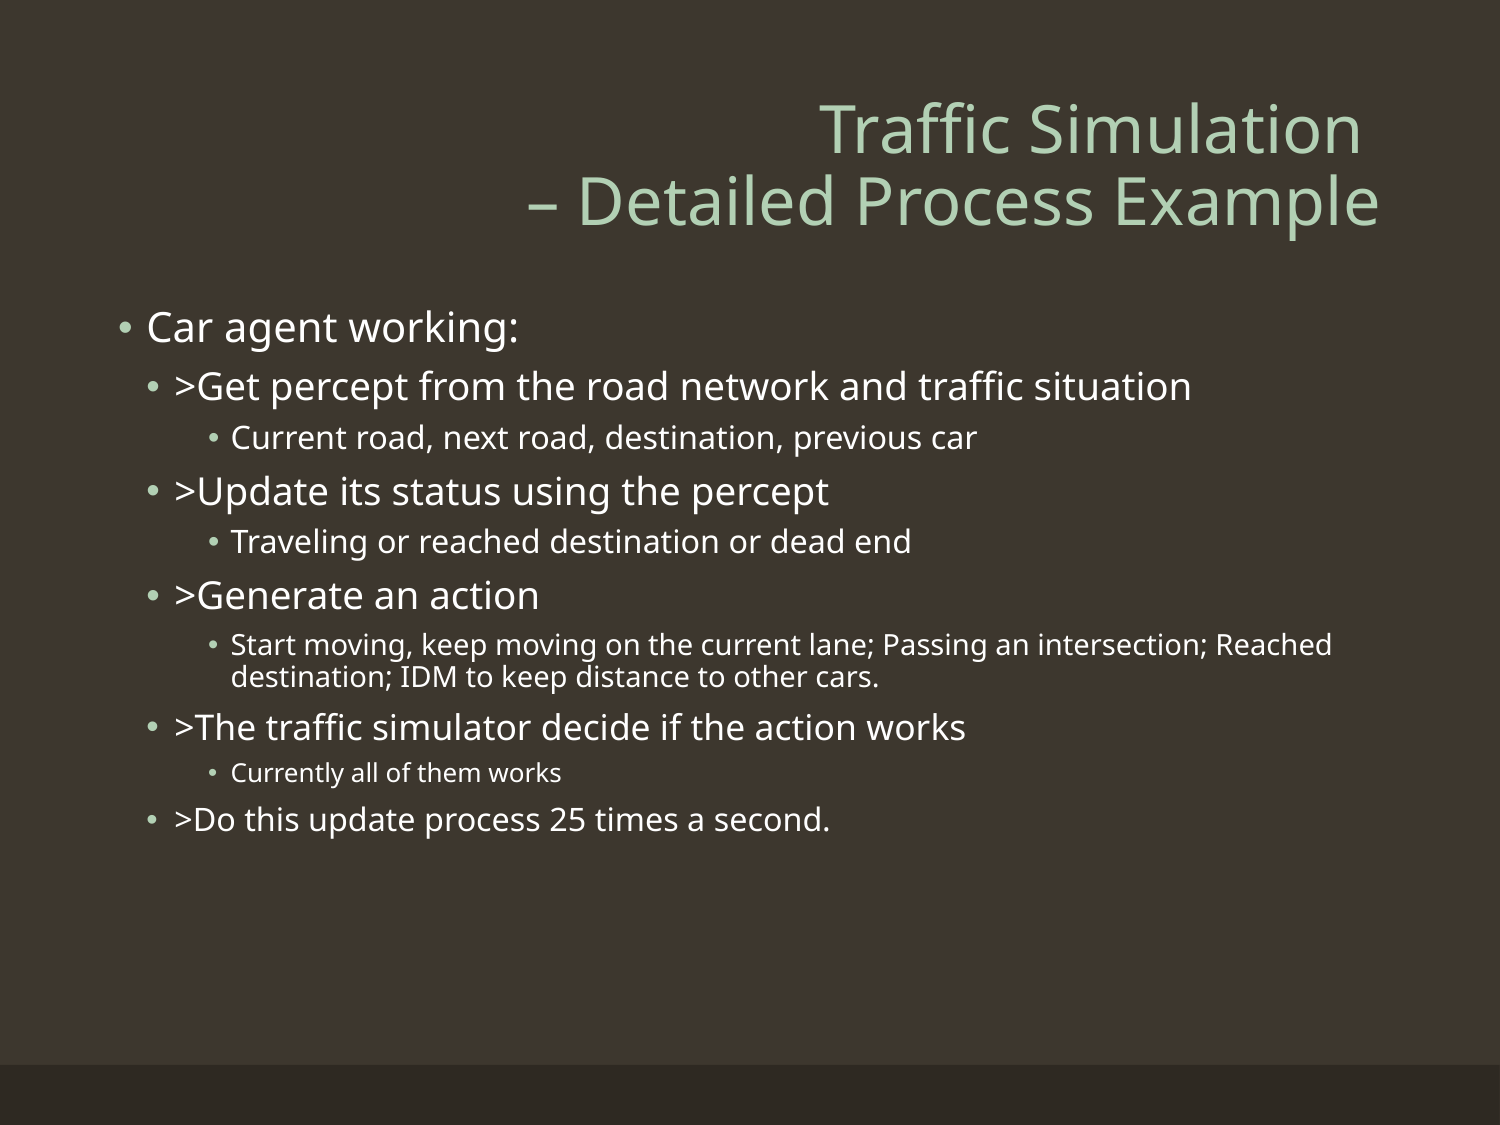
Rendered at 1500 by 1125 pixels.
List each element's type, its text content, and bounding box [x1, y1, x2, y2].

title Traffic Simulation – Detailed Process Example [103, 59, 1397, 248]
list Car agent working: >Get percept from the road network and traffic situation Current road, next road, destination, previous car >Update its status using the percept Traveling or reached destination or dead end >Generate an action Start moving, keep moving on the current lane; Passing an intersection; Reached destination; IDM to keep distance to other cars. >The traffic simulator decide if the action works Currently all of them works >Do this update process 25 times a second. [103, 299, 1397, 1014]
